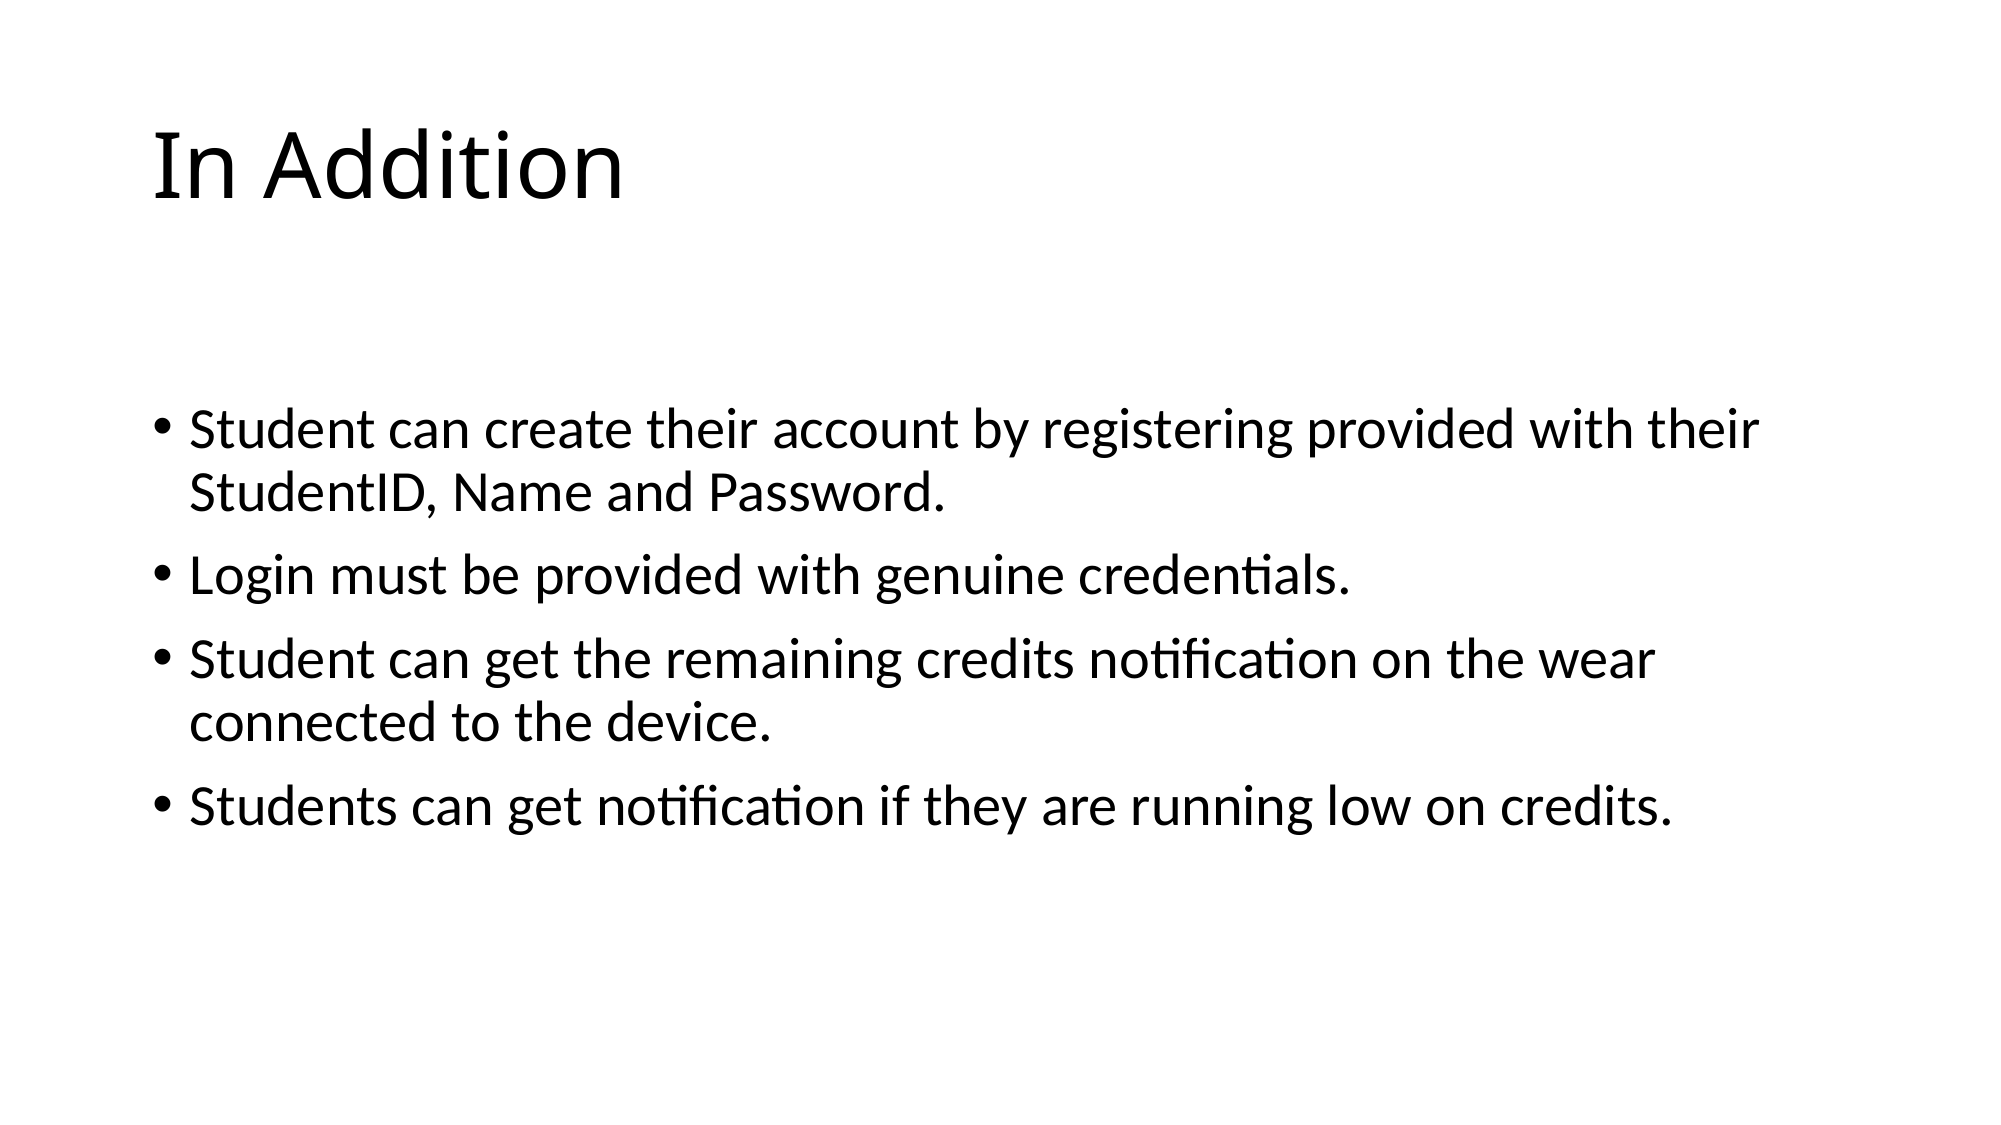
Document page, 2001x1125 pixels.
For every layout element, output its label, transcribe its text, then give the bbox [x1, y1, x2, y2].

title In Addition [137, 59, 1863, 278]
list Student can create their account by registering provided with their StudentID, Name and Password. Login must be provided with genuine credentials. Student can get the remaining credits notification on the wear connected to the device. Students can get notification if they are running low on credits. [137, 299, 1863, 1014]
